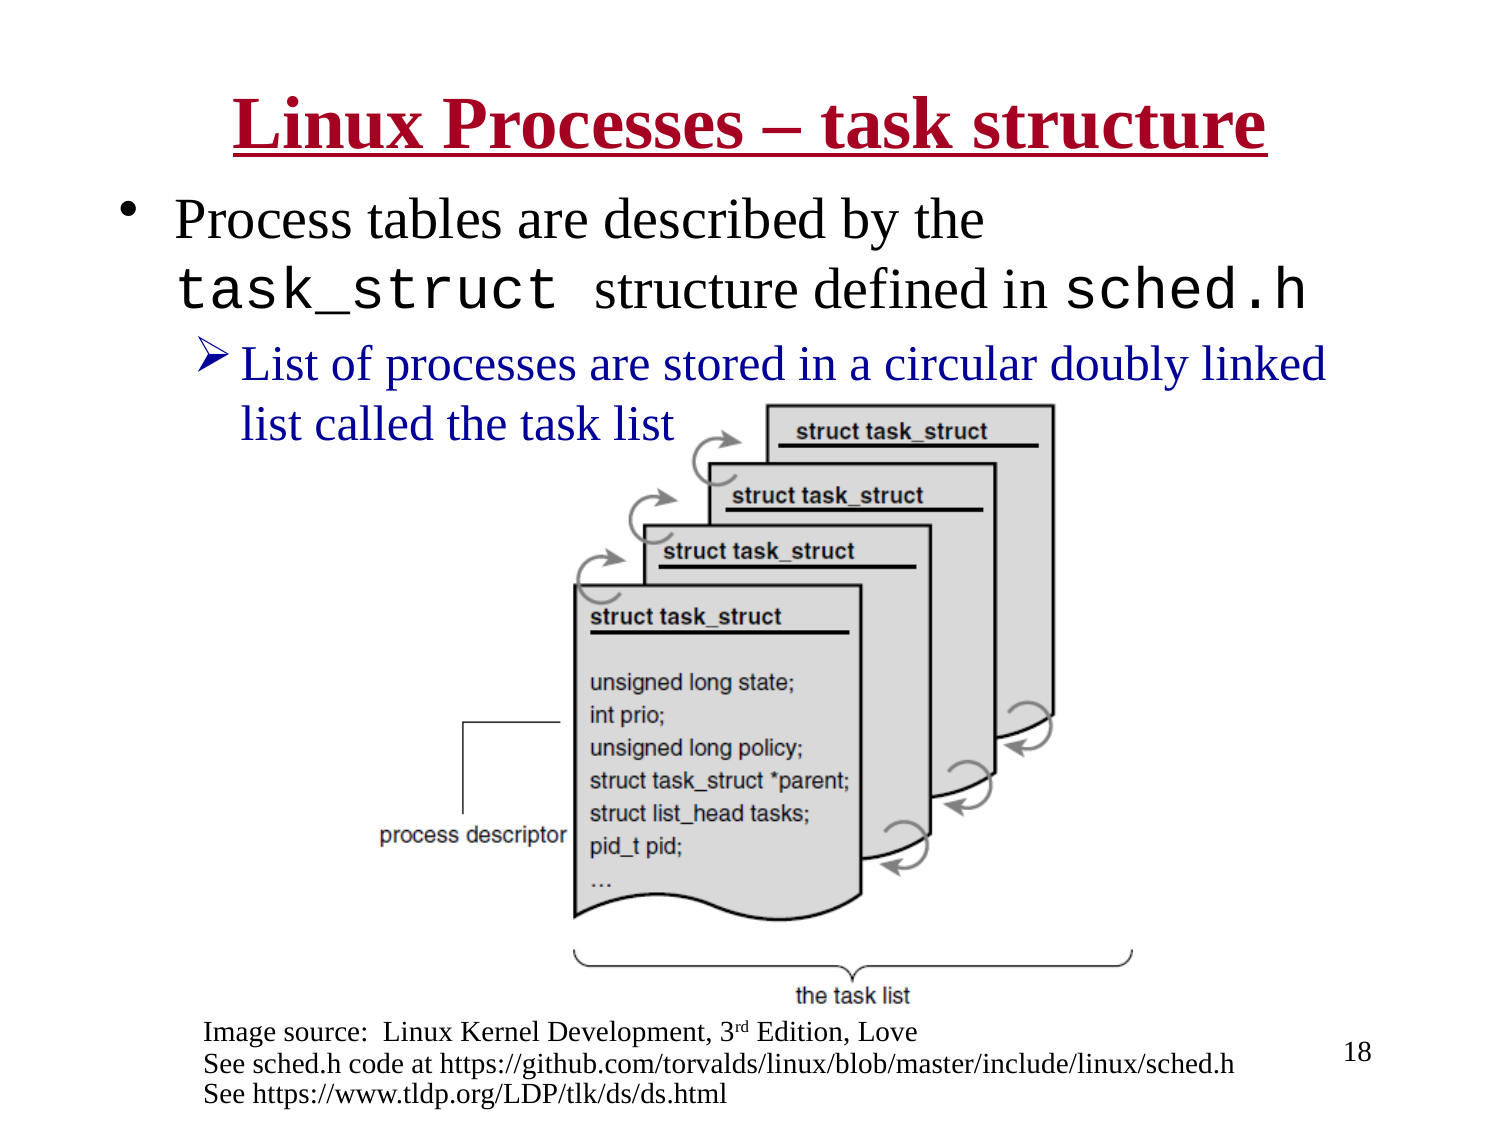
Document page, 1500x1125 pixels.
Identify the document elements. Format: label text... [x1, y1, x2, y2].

picture [356, 391, 1143, 1011]
text_box See sched.h code at https://github.com/torvalds/linux/blob/master/include/linux/sched.h [188, 1037, 1321, 1066]
slide_number 18 [1214, 1025, 1388, 1100]
text_box Image source: Linux Kernel Development, 3rd Edition, Love [188, 1004, 1214, 1055]
title Linux Processes – task structure [112, 24, 1388, 213]
list Process tables are described by the task_struct structure defined in sched.h List of processes are stored in a circular doubly linked list called the task list [103, 172, 1379, 848]
text_box See https://www.tldp.org/LDP/tlk/ds/ds.html [188, 1066, 1321, 1117]
